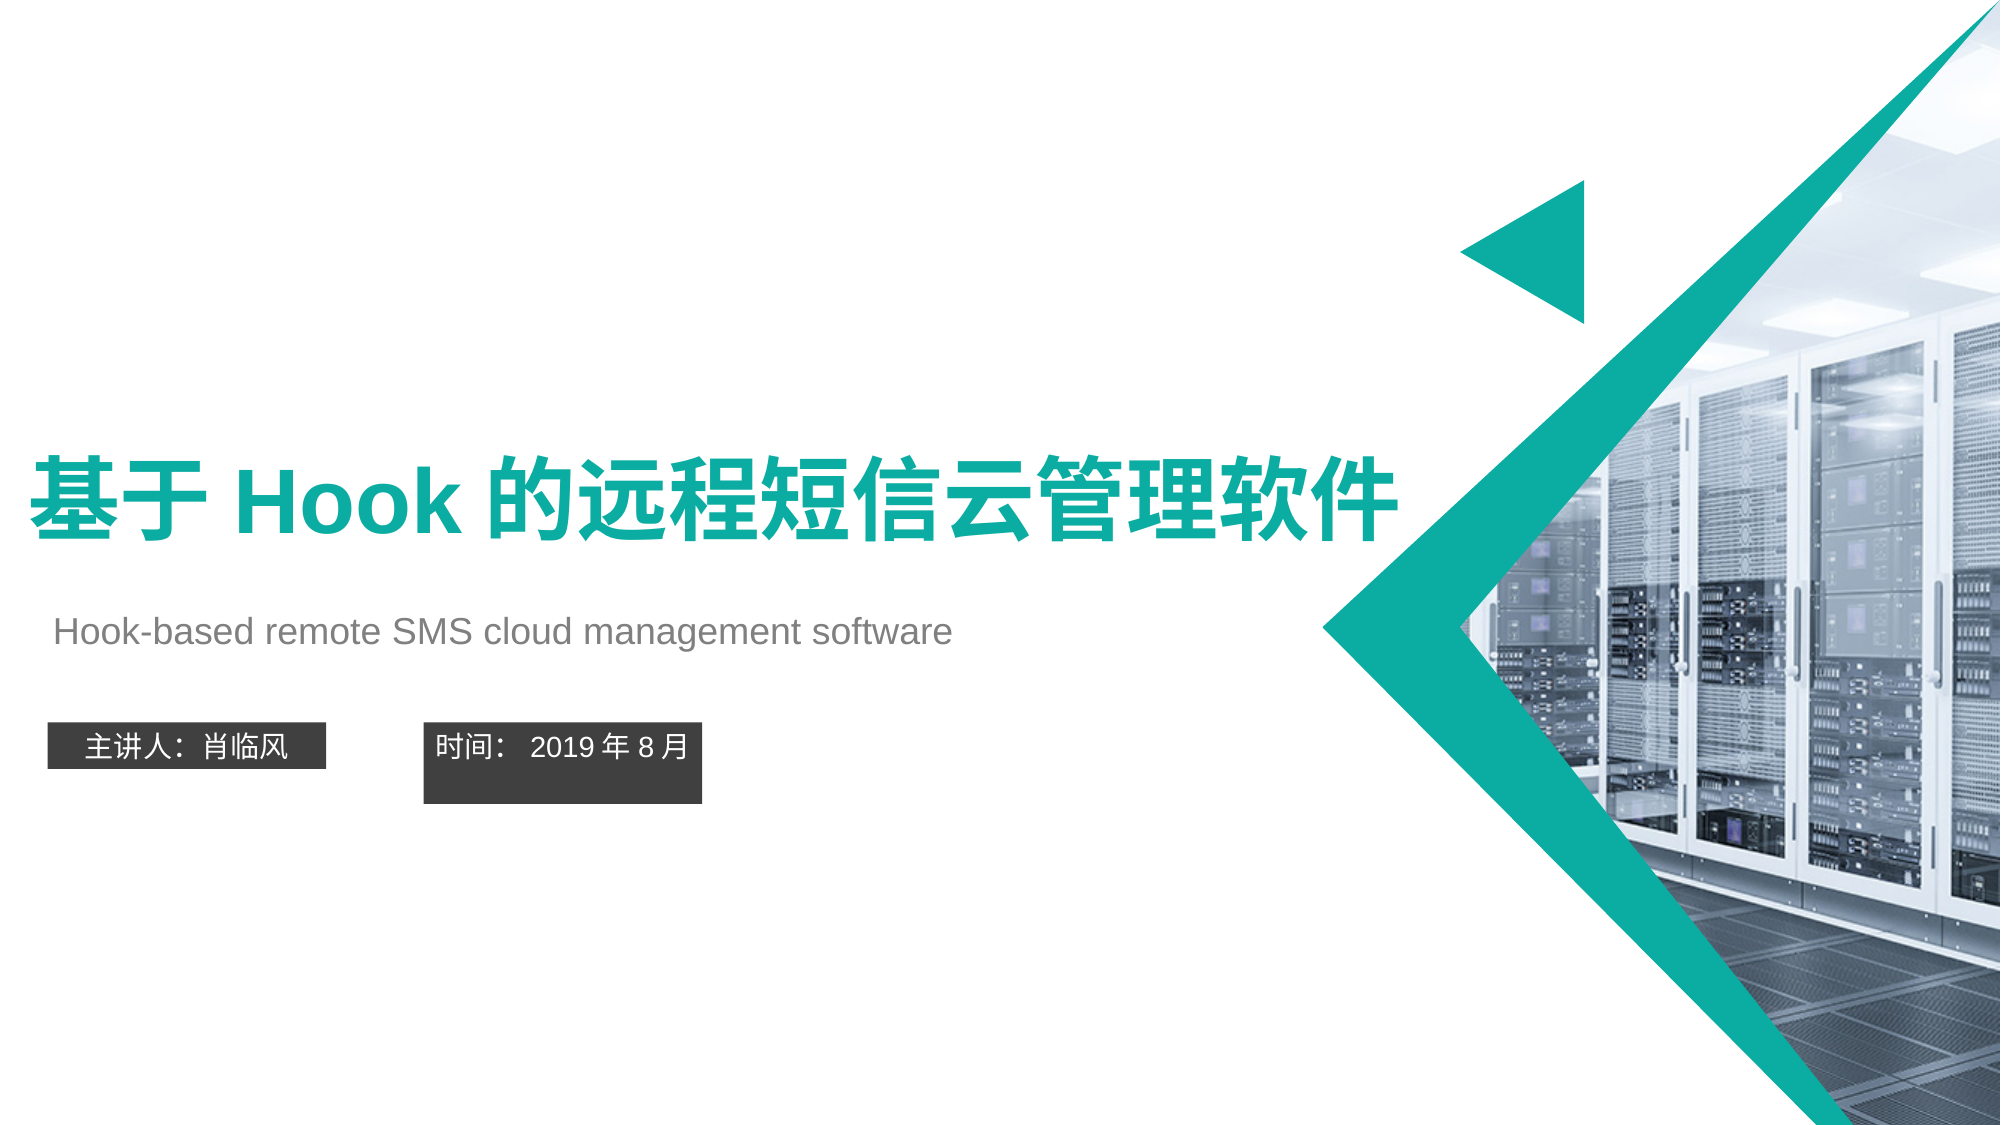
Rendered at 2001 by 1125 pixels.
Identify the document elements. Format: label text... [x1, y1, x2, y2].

text_box 基于Hook的远程短信云管理软件 [13, 434, 1460, 560]
text_box 时间：2019年8月 [423, 722, 703, 804]
picture [1460, 0, 2000, 1125]
text_box Hook-based remote SMS cloud management software [38, 599, 972, 659]
text_box [1320, 498, 1460, 768]
text_box 主讲人：肖临风 [47, 722, 327, 769]
